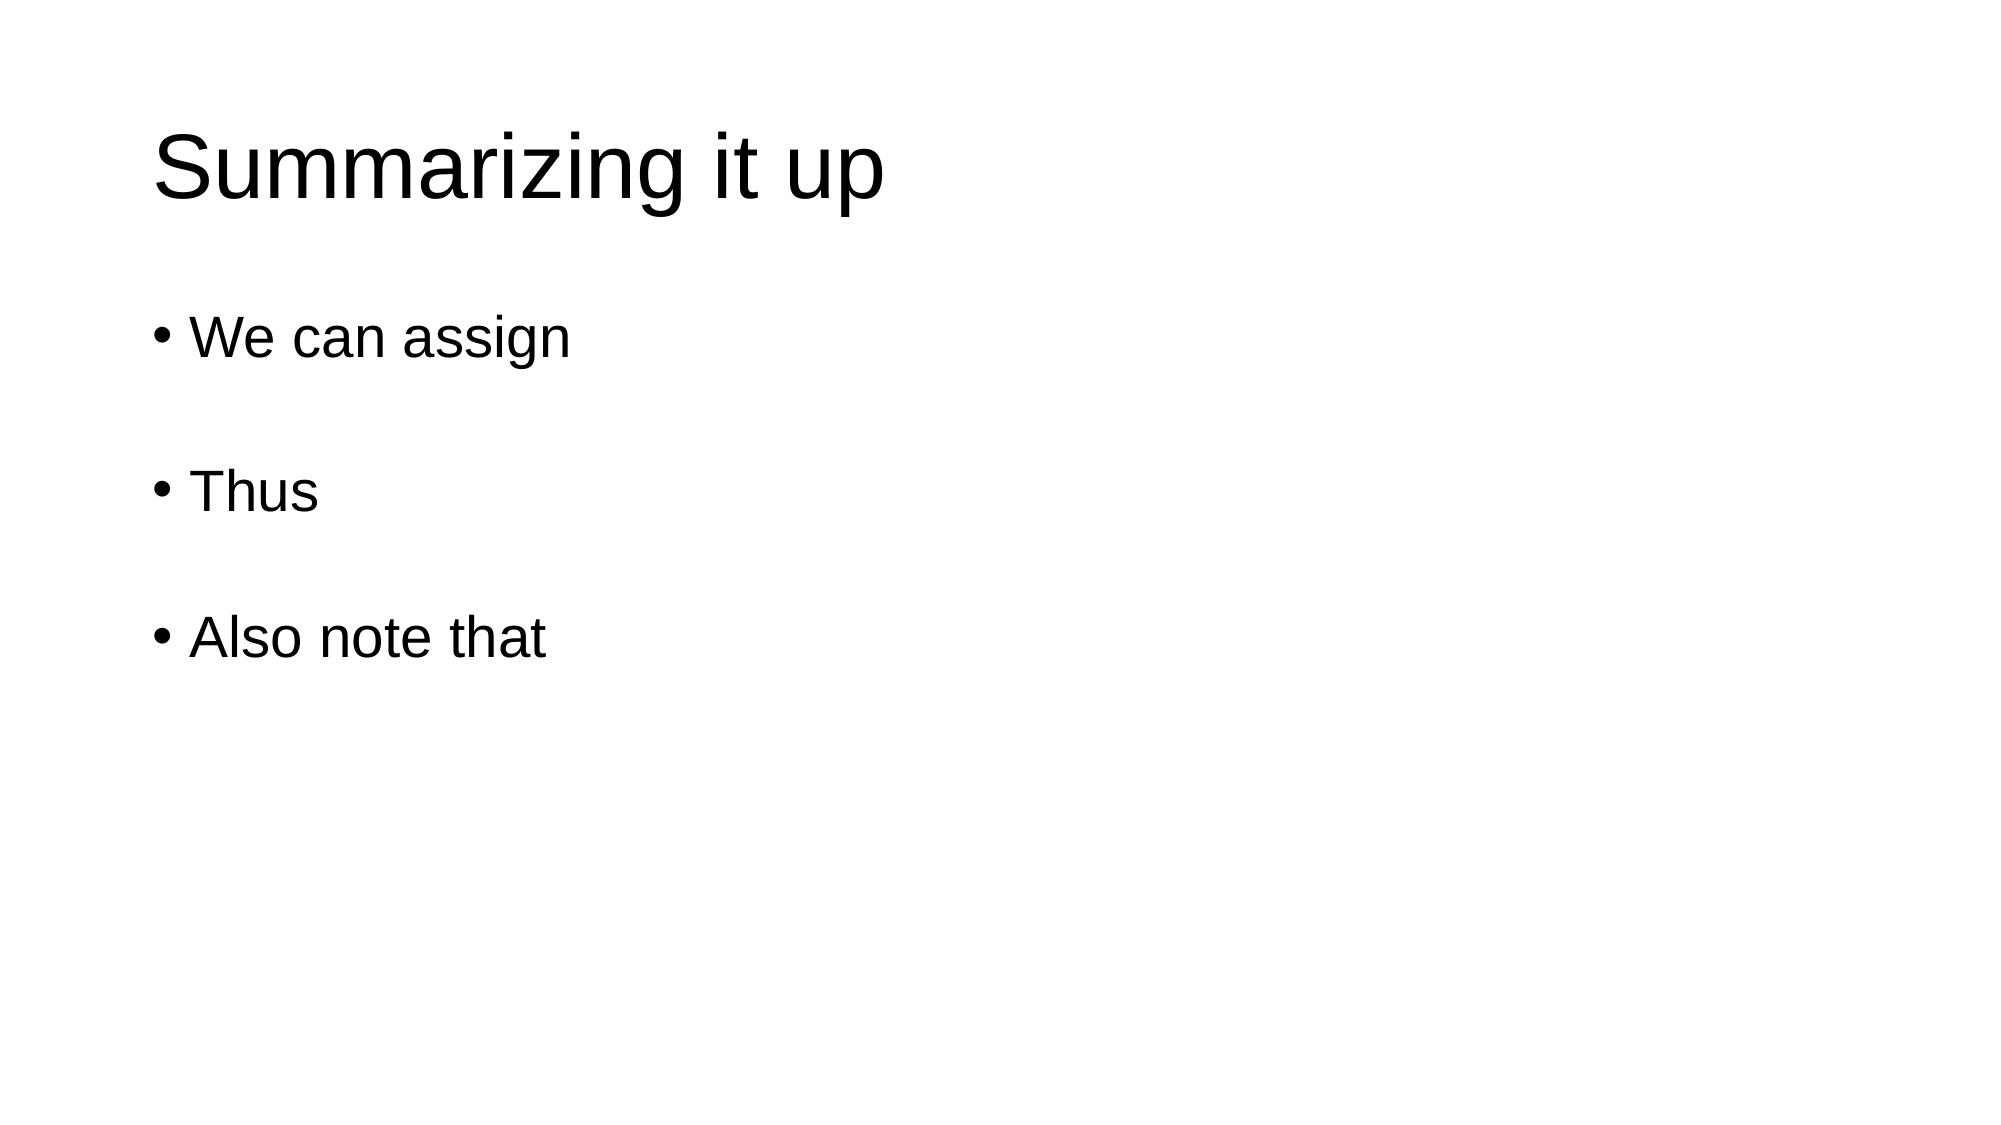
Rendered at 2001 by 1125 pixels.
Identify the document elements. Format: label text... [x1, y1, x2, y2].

title Summarizing it up [137, 59, 1863, 278]
